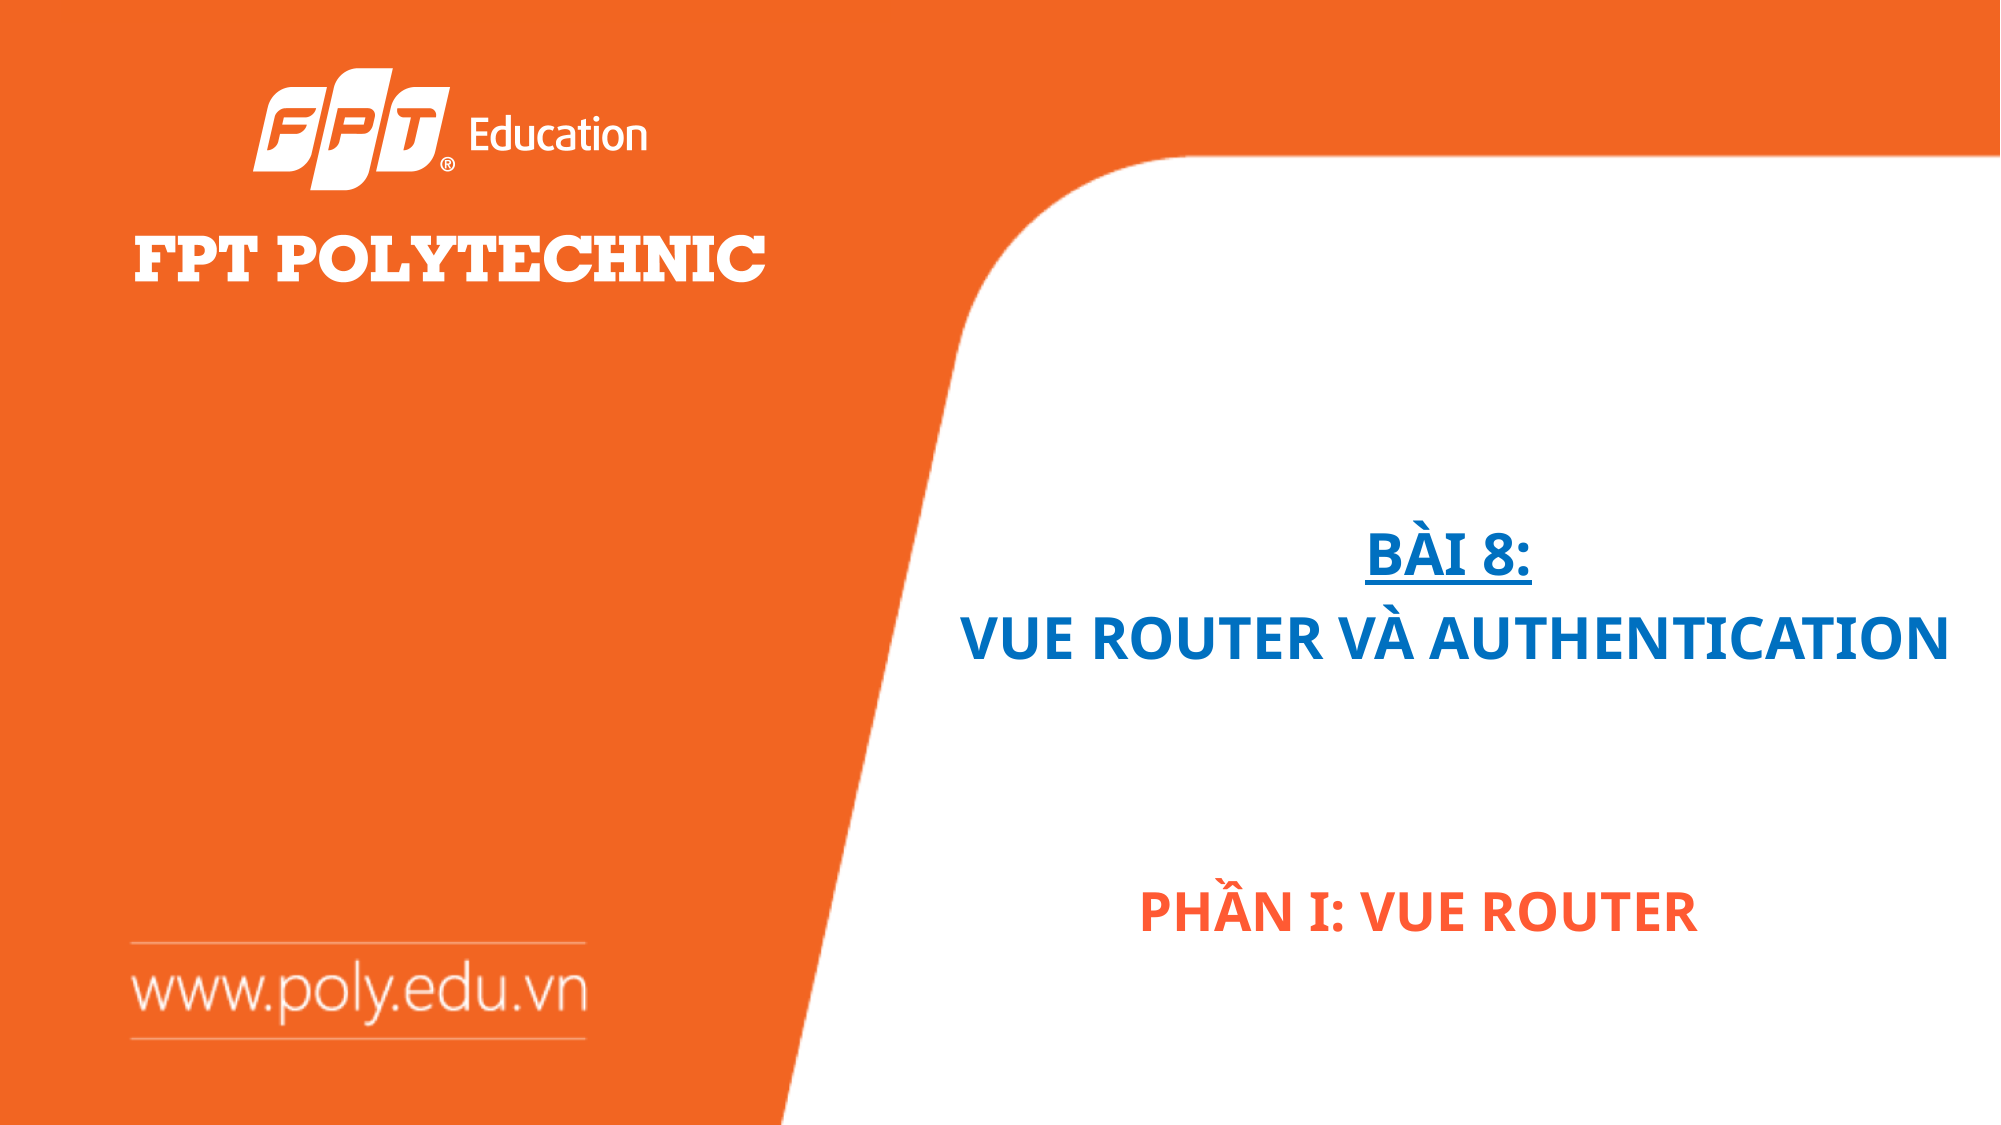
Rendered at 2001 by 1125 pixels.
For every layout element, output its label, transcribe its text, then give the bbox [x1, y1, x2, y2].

text_box BÀI 8: VUE ROUTER VÀ AUTHENTICATION [924, 462, 1988, 713]
picture [0, 0, 2000, 1125]
text_box PHẦN I: VUE ROUTER [899, 837, 1938, 963]
